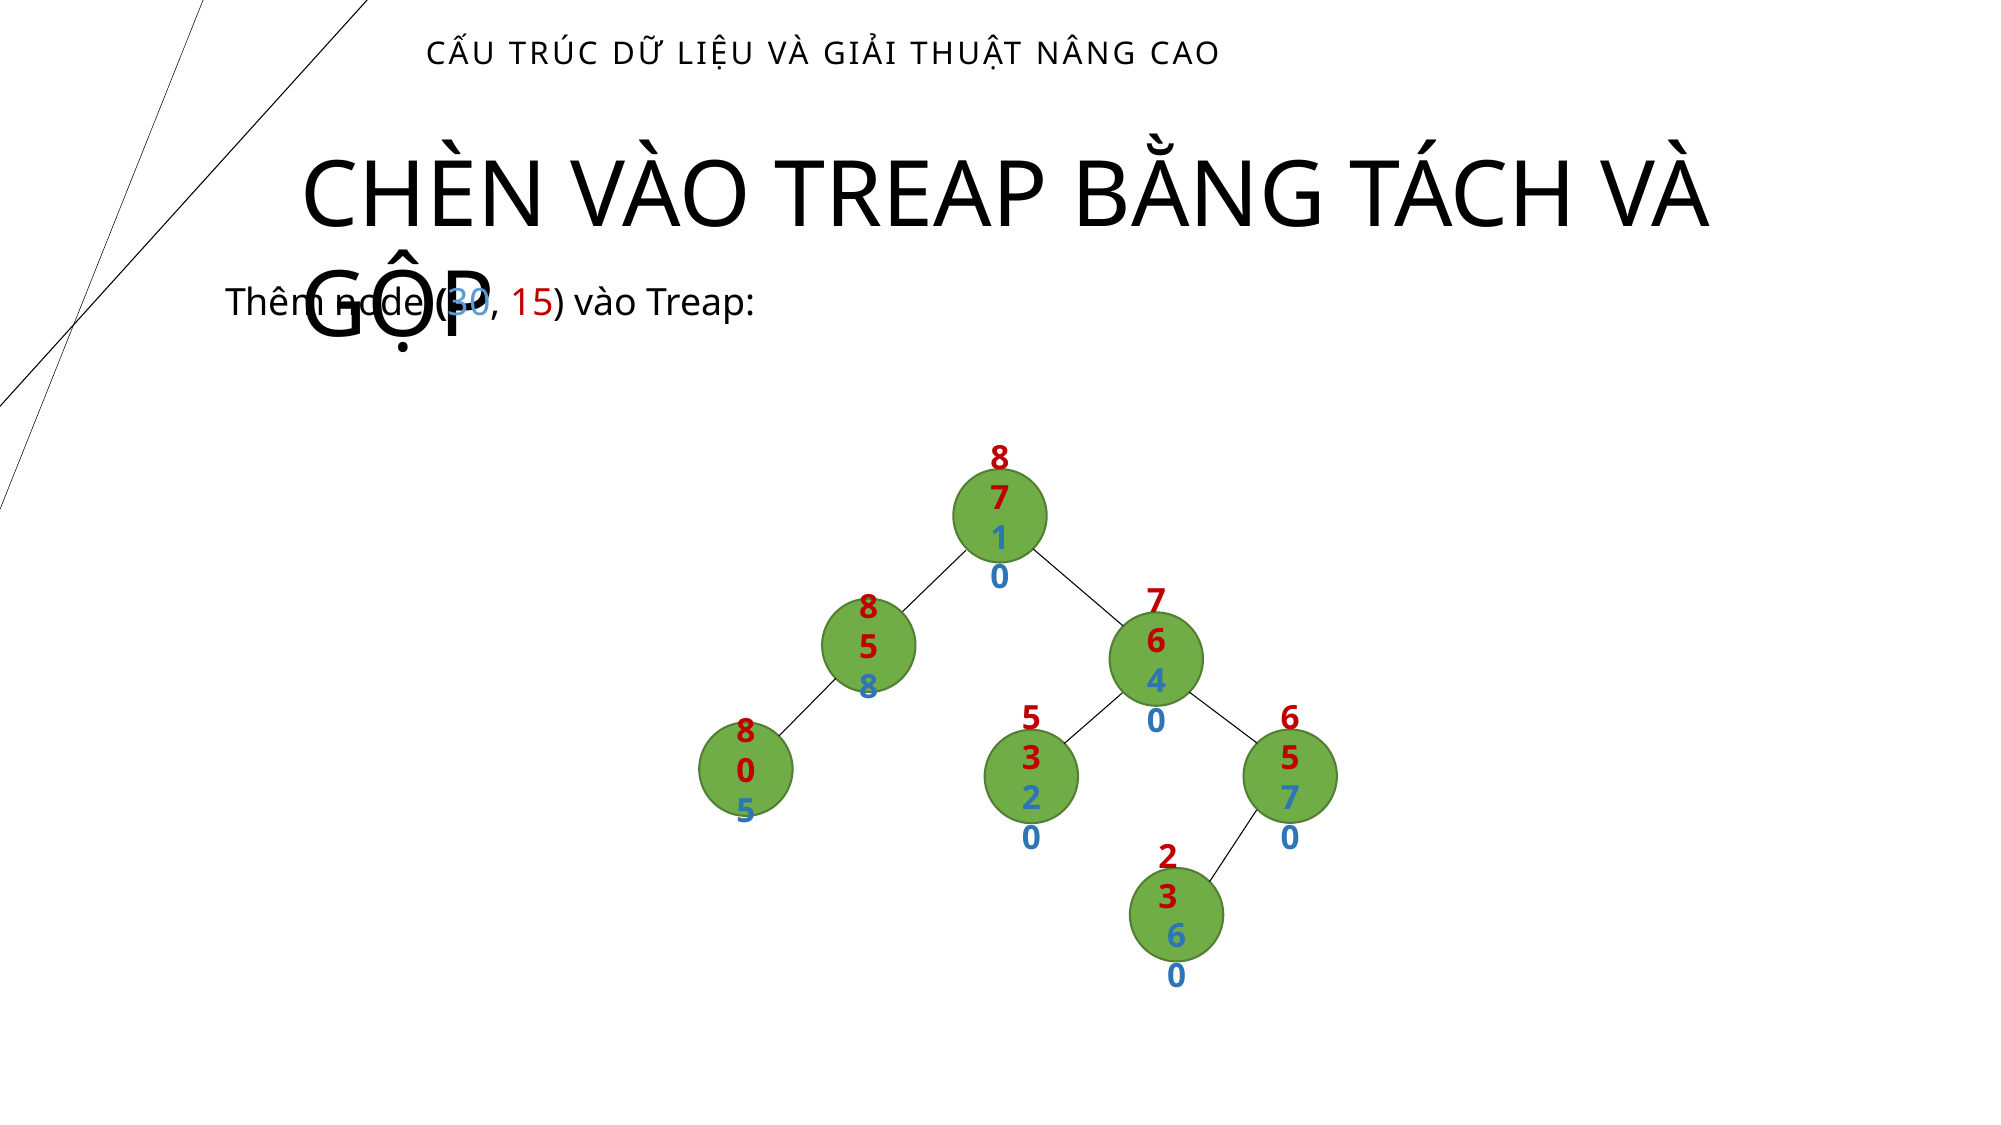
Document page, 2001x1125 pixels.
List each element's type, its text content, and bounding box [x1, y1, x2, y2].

text_box CHÈN VÀO TREAP BẰNG TÁCH VÀ GỘP [285, 126, 1892, 362]
text_box 23 60 [1128, 867, 1225, 963]
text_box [901, 550, 966, 613]
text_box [1209, 809, 1258, 882]
text_box 80 5 [698, 721, 794, 817]
text_box 65 70 [1242, 728, 1338, 824]
text_box Thêm node (30, 15) vào Treap: [210, 270, 872, 331]
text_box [1032, 548, 1124, 626]
text_box 85 8 [821, 597, 917, 694]
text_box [1189, 692, 1258, 744]
title Cấu trúc dữ liệu và giải thuật nâng cao [362, 11, 1285, 97]
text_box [778, 678, 836, 737]
text_box 53 20 [983, 728, 1080, 825]
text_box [1064, 692, 1124, 744]
text_box 87 10 [952, 468, 1048, 564]
text_box 76 40 [1108, 611, 1205, 707]
